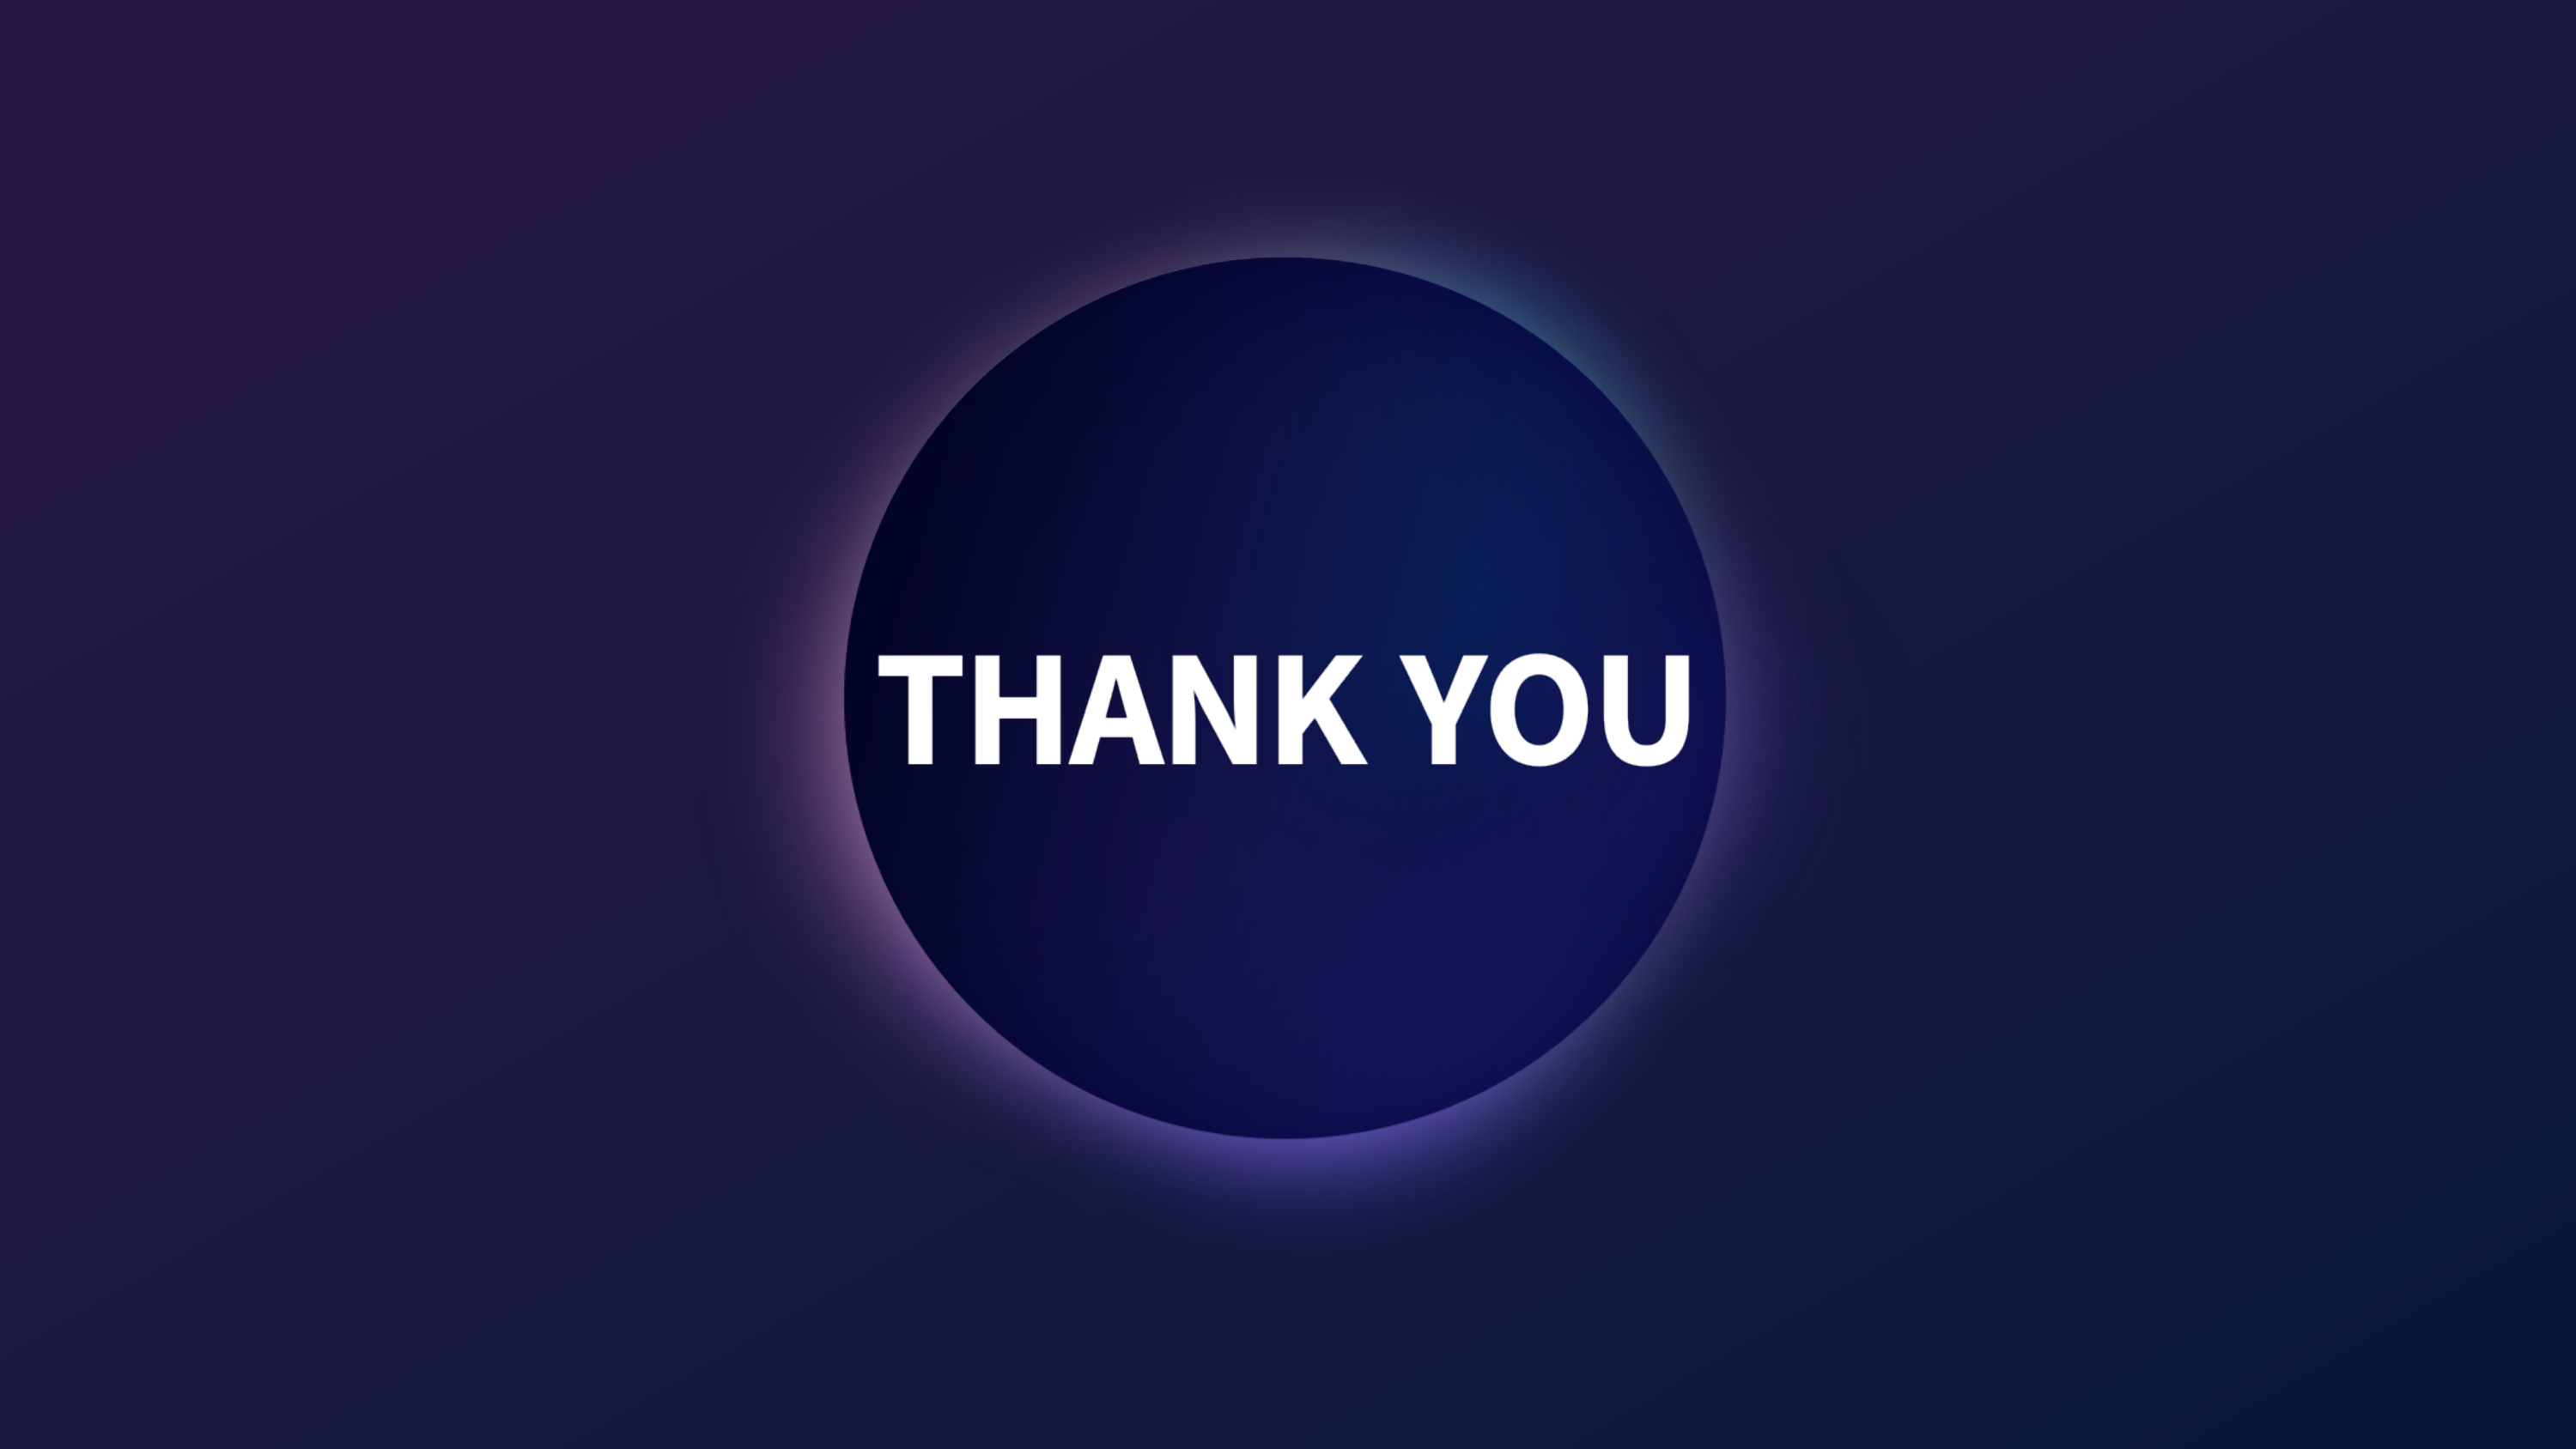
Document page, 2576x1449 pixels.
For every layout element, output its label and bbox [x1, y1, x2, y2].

text_box [0, 0, 2576, 1449]
picture [855, 582, 1747, 830]
text_box [690, 155, 1936, 1287]
